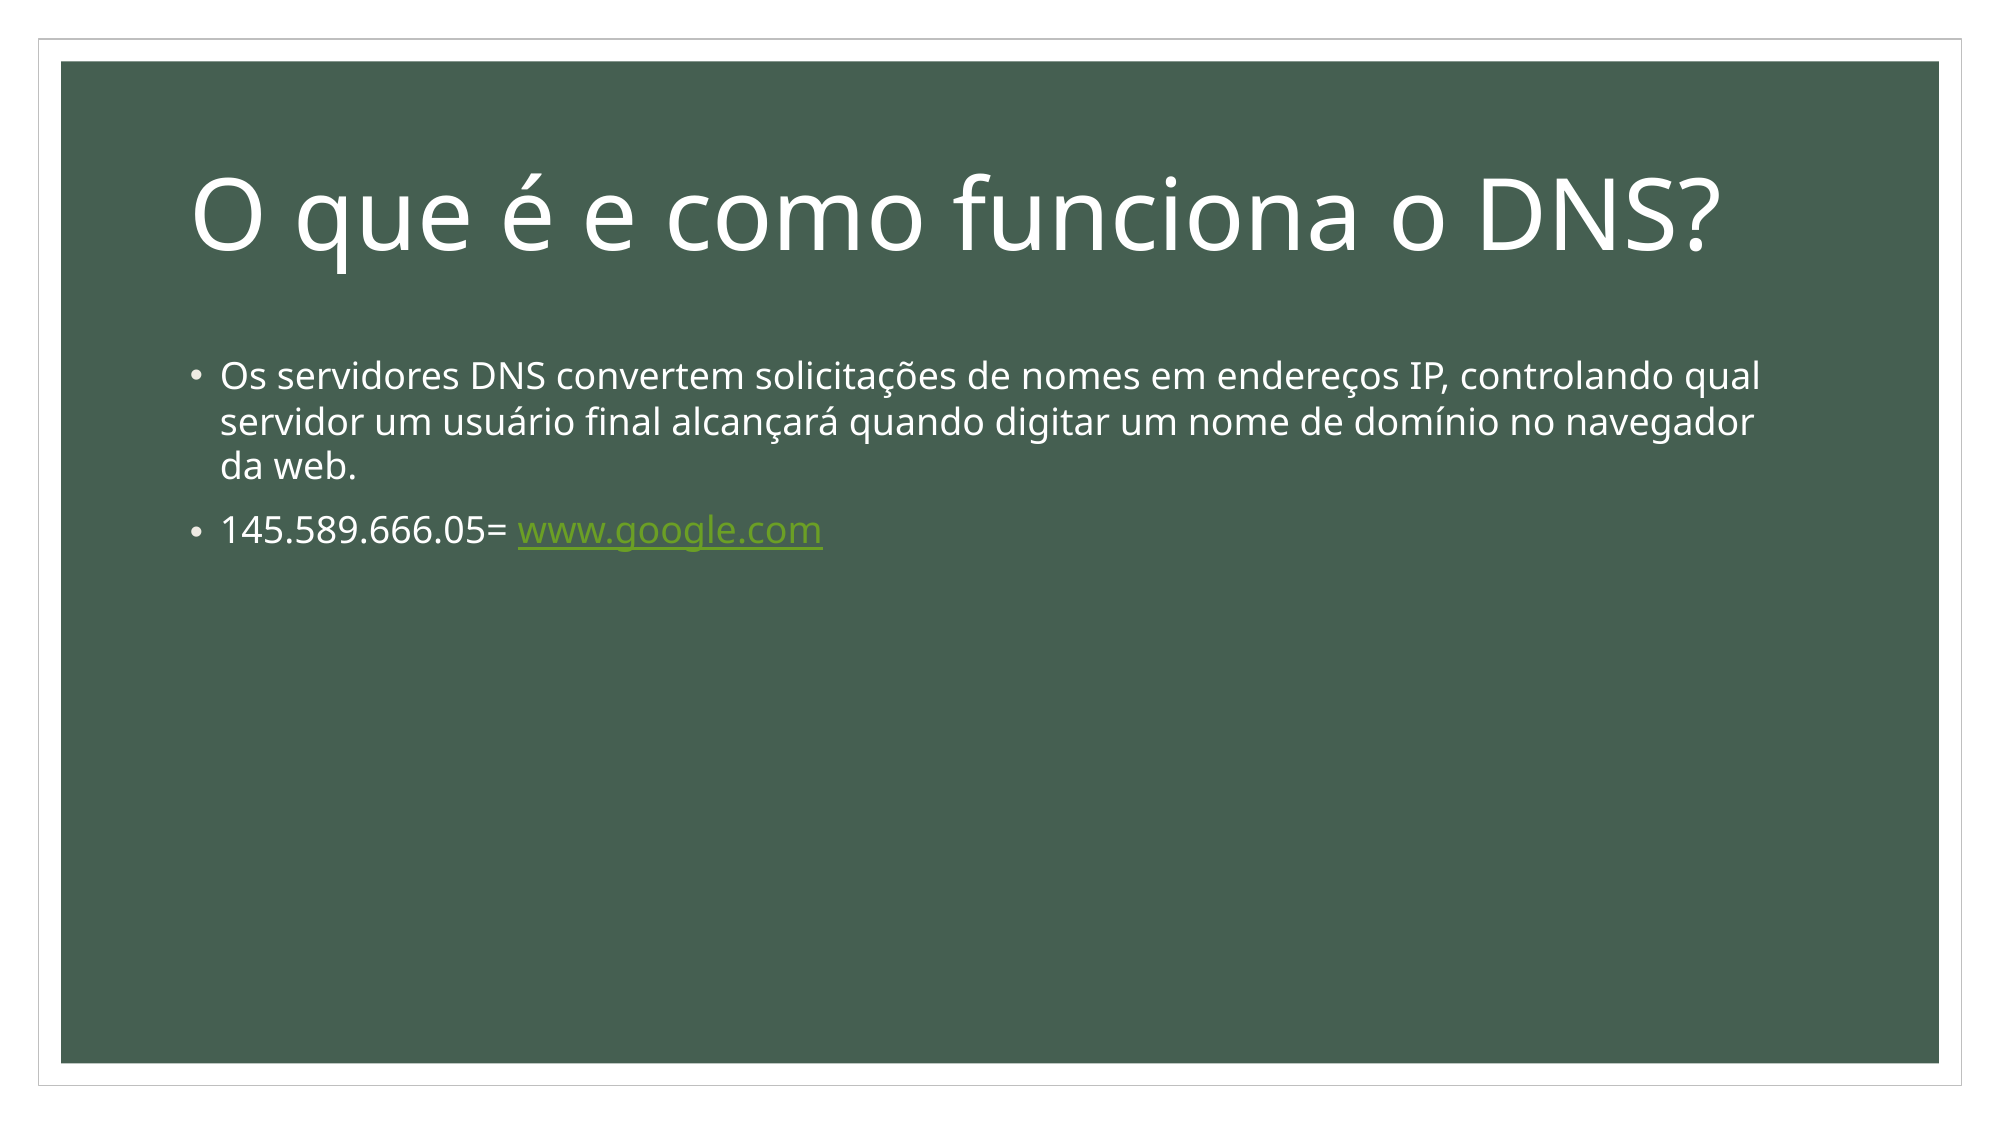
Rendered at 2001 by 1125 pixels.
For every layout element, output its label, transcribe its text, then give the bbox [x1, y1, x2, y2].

title O que é e como funciona o DNS? [174, 105, 1825, 331]
list Os servidores DNS convertem solicitações de nomes em endereços IP, controlando qual servidor um usuário final alcançará quando digitar um nome de domínio no navegador da web. 145.589.666.05= www.google.com [174, 345, 1825, 990]
